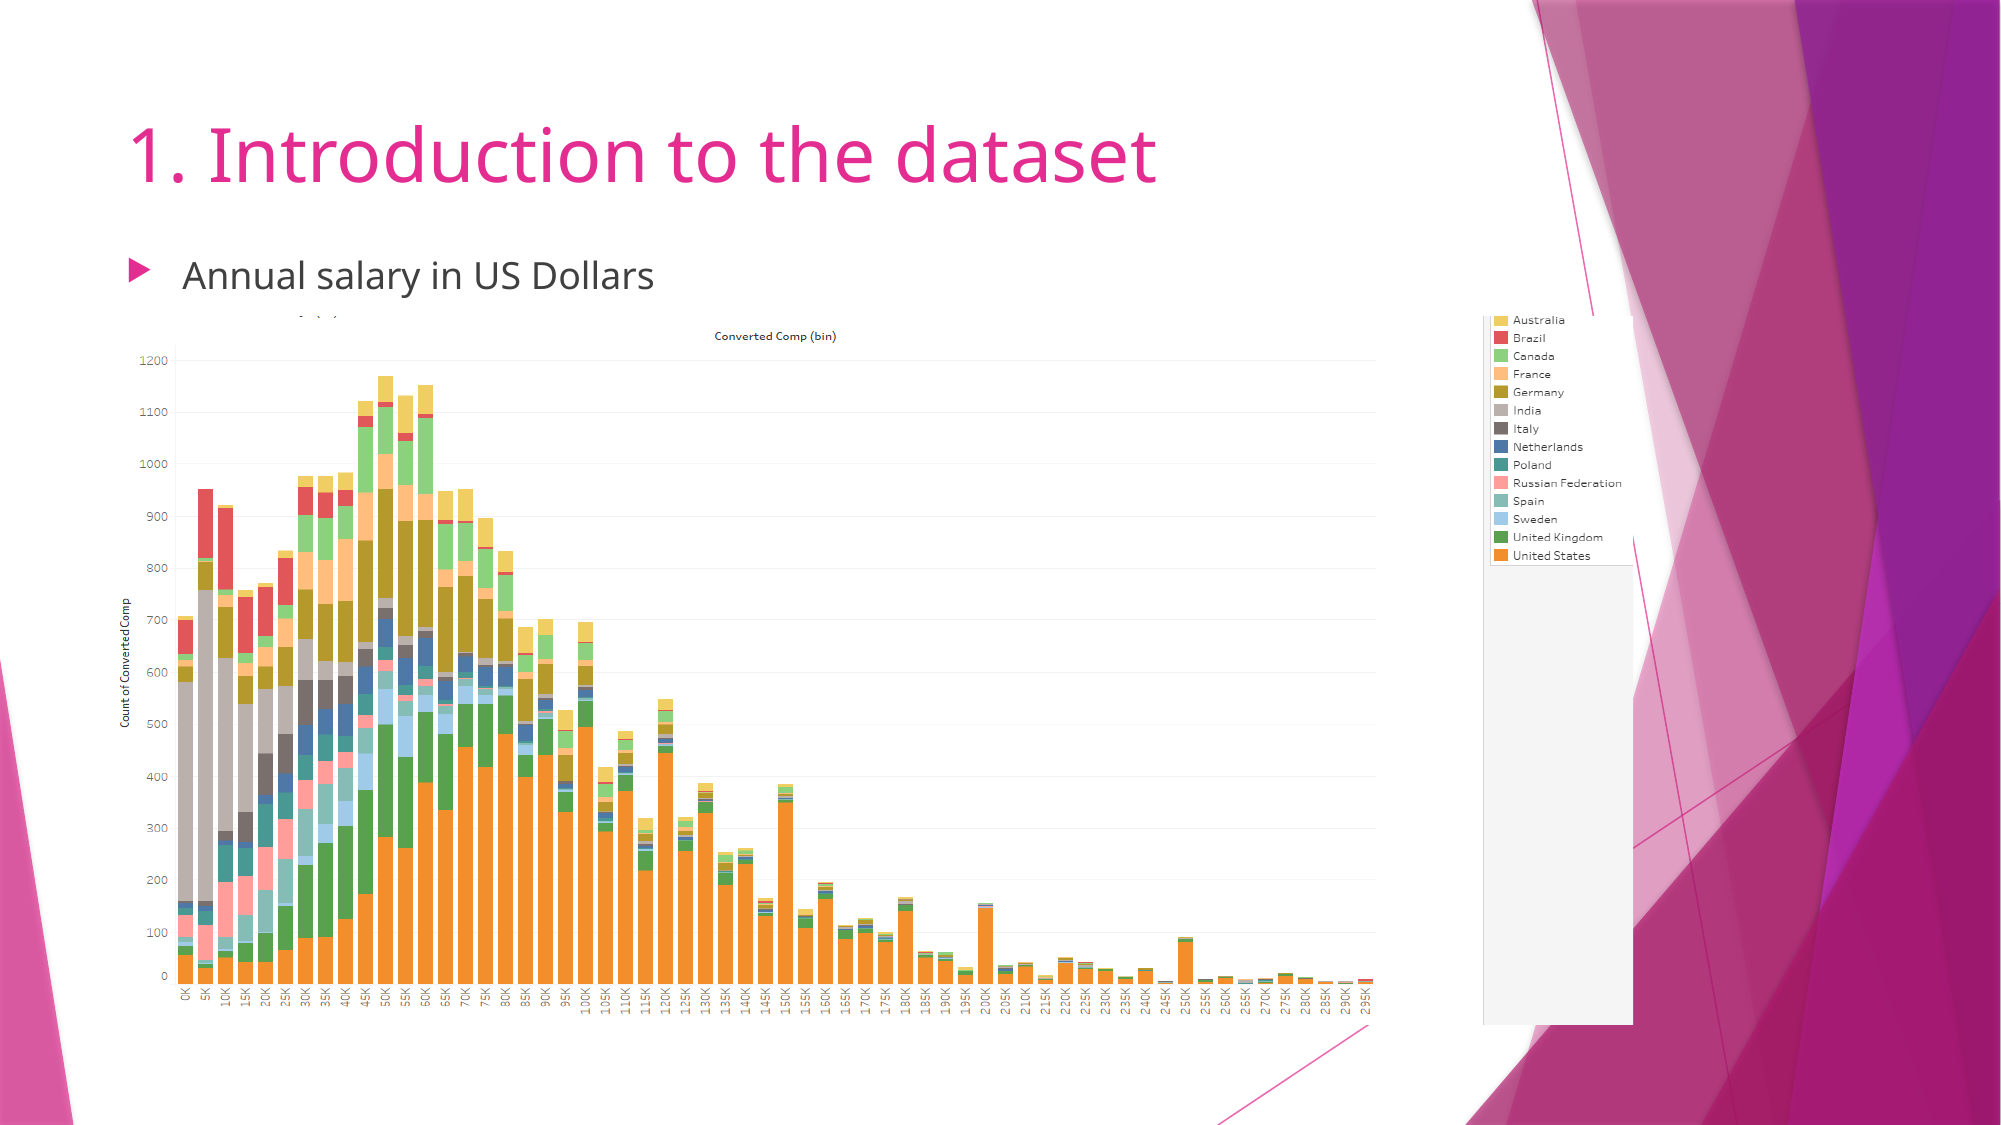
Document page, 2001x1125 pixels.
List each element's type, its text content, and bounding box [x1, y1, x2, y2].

title 1. Introduction to the dataset [111, 99, 1522, 244]
picture [110, 316, 1634, 1026]
list Annual salary in US Dollars [111, 244, 1522, 315]
